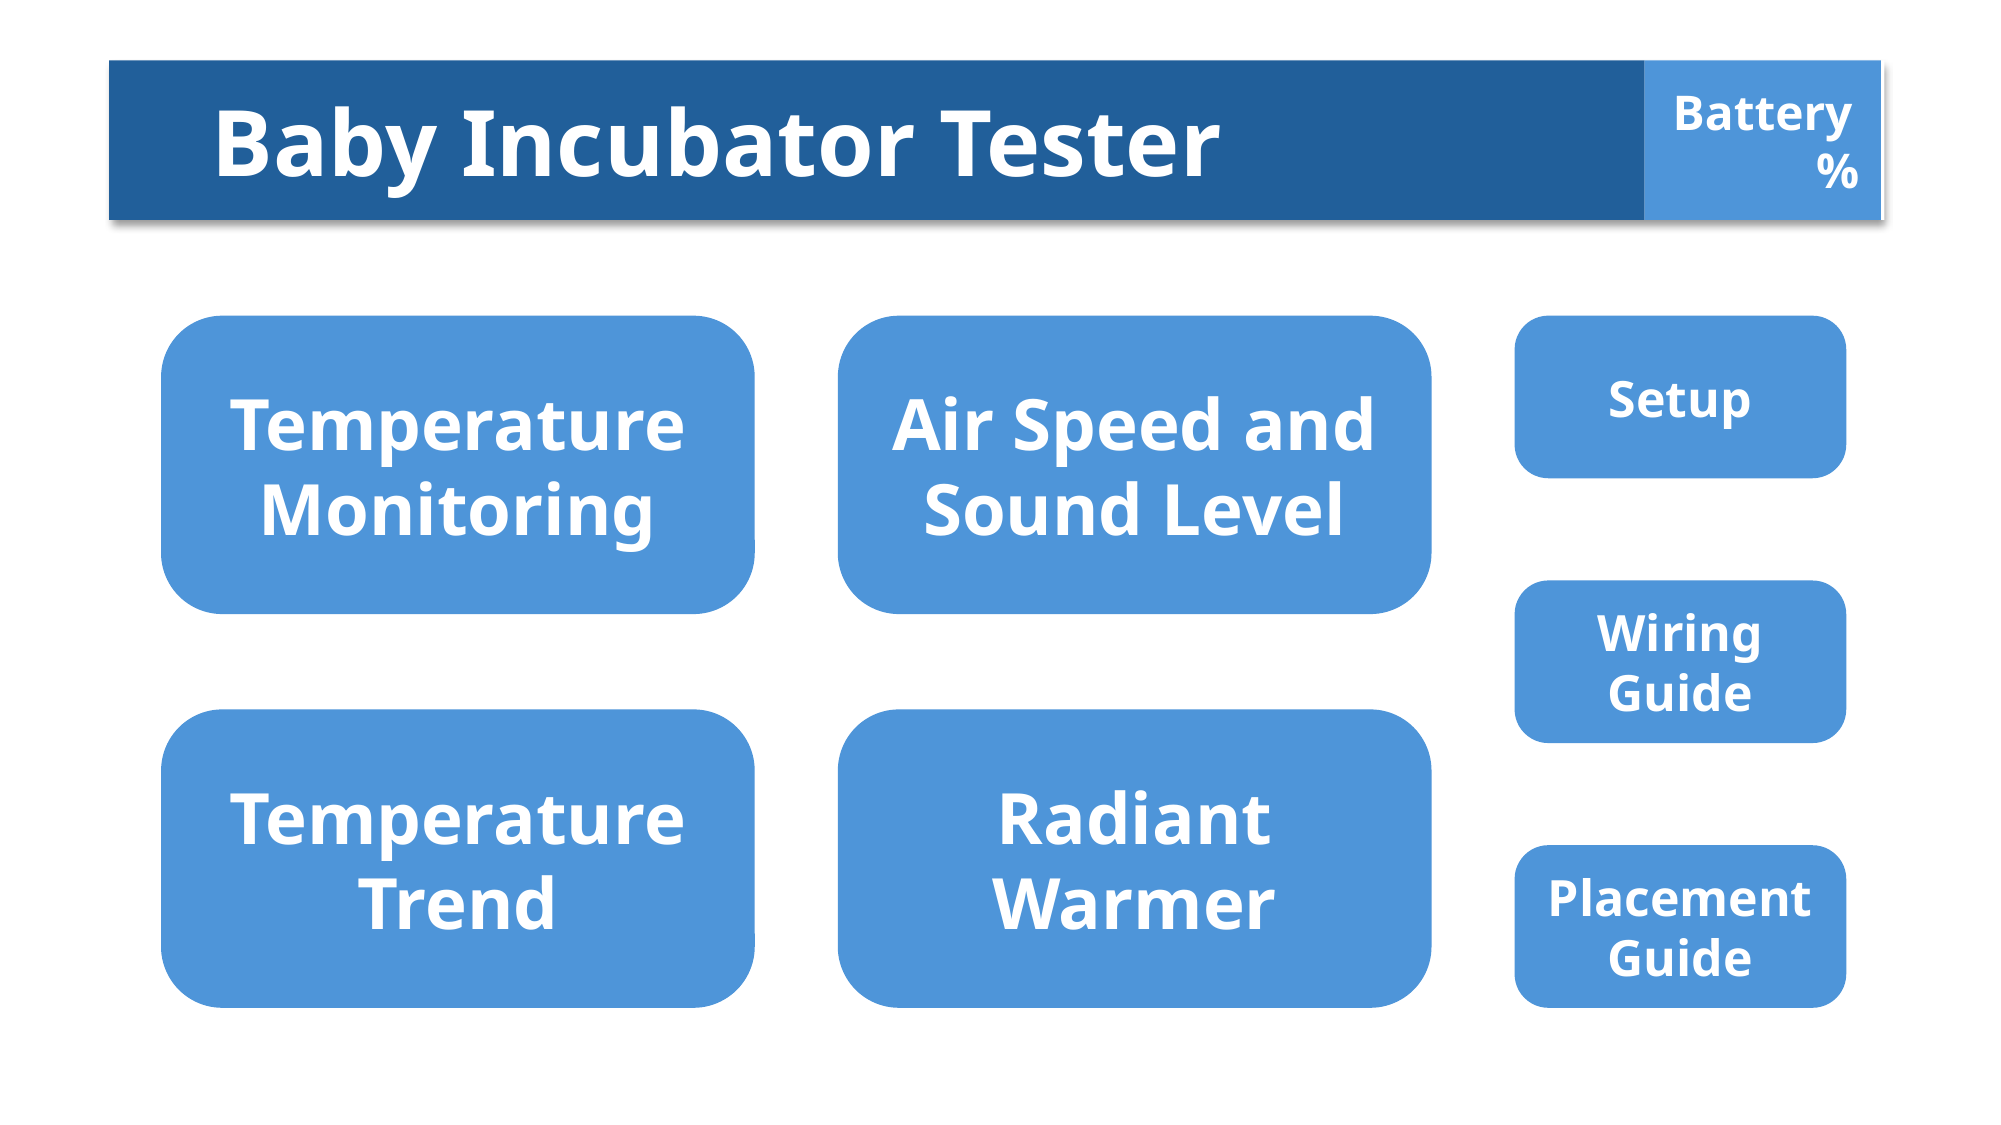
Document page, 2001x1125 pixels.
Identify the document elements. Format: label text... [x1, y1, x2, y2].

text_box Battery % [1643, 59, 1882, 221]
text_box [1882, 59, 1886, 221]
text_box Baby Incubator Tester [108, 59, 1643, 221]
text_box [117, 229, 1892, 1066]
